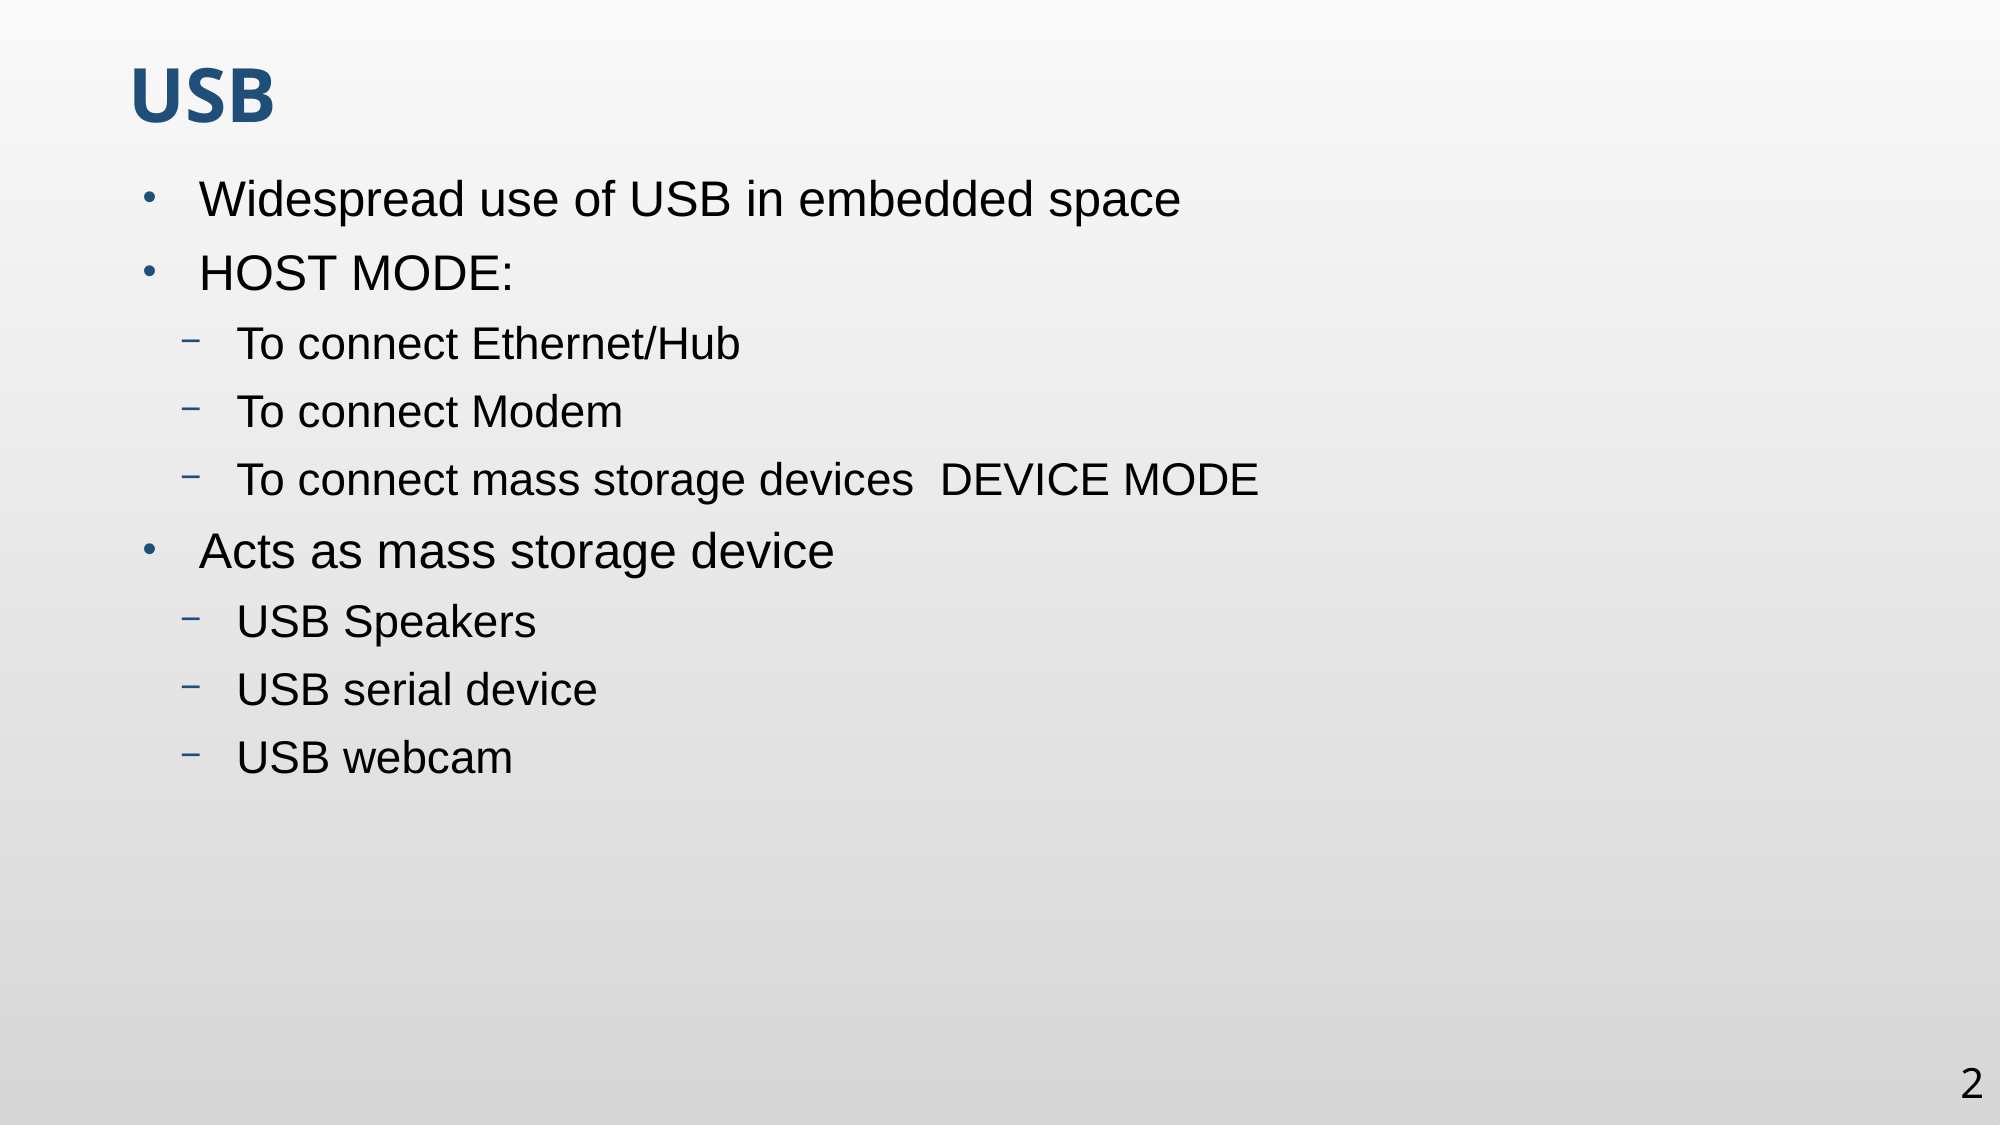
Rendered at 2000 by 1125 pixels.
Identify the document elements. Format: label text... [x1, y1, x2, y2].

text_box 2 [1811, 1070, 2000, 1101]
text_box USB [113, 30, 1886, 147]
list Widespread use of USB in embedded space HOST MODE: To connect Ethernet/Hub To connect Modem To connect mass storage devices DEVICE MODE Acts as mass storage device USB Speakers USB serial device USB webcam [125, 146, 1945, 1076]
